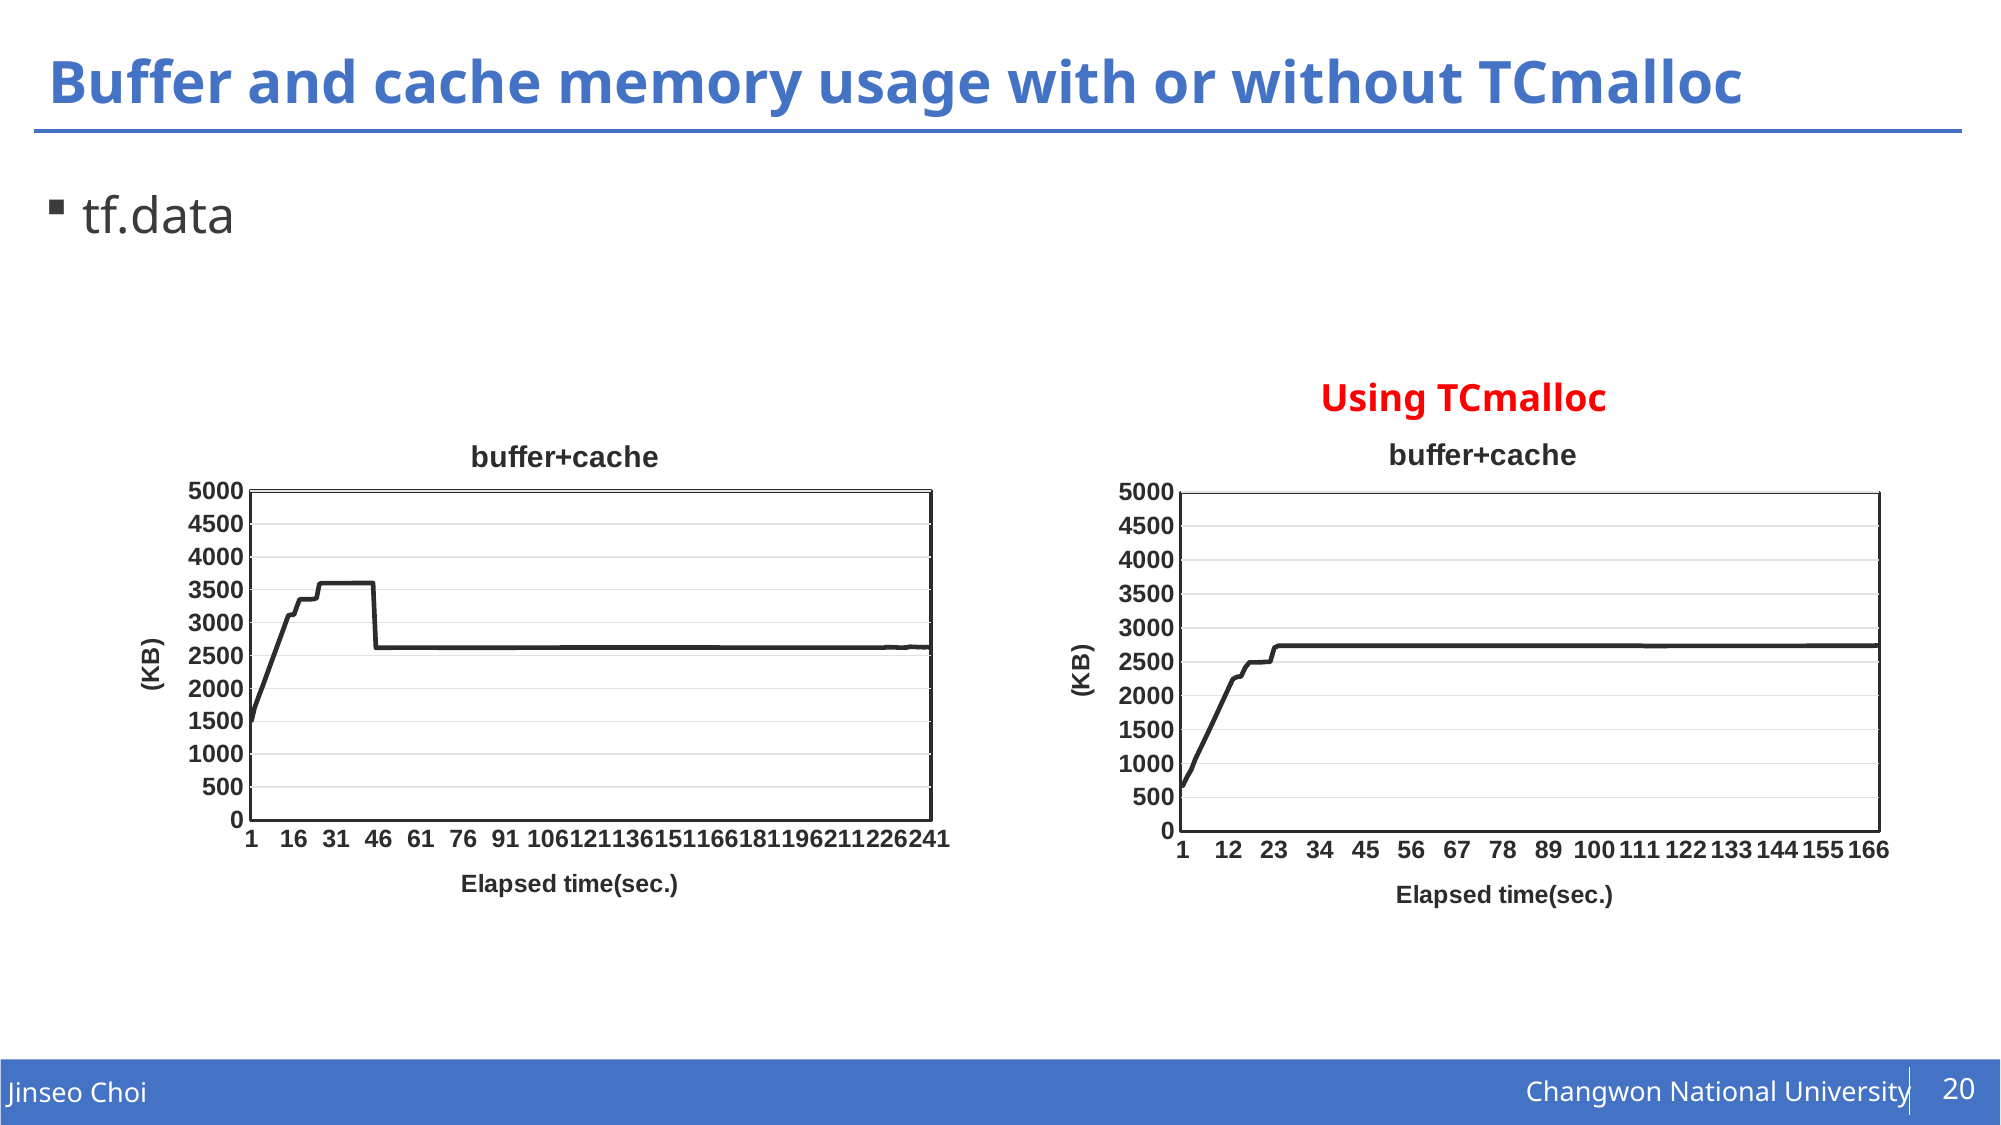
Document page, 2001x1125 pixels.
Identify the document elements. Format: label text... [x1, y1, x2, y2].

chart [122, 413, 954, 926]
slide_number 20 [1922, 1060, 1996, 1121]
chart [1045, 406, 1892, 920]
list tf.data [30, 152, 1959, 997]
title Buffer and cache memory usage with or without TCmalloc [33, 27, 1963, 143]
text_box Using TCmalloc [1305, 366, 1632, 406]
